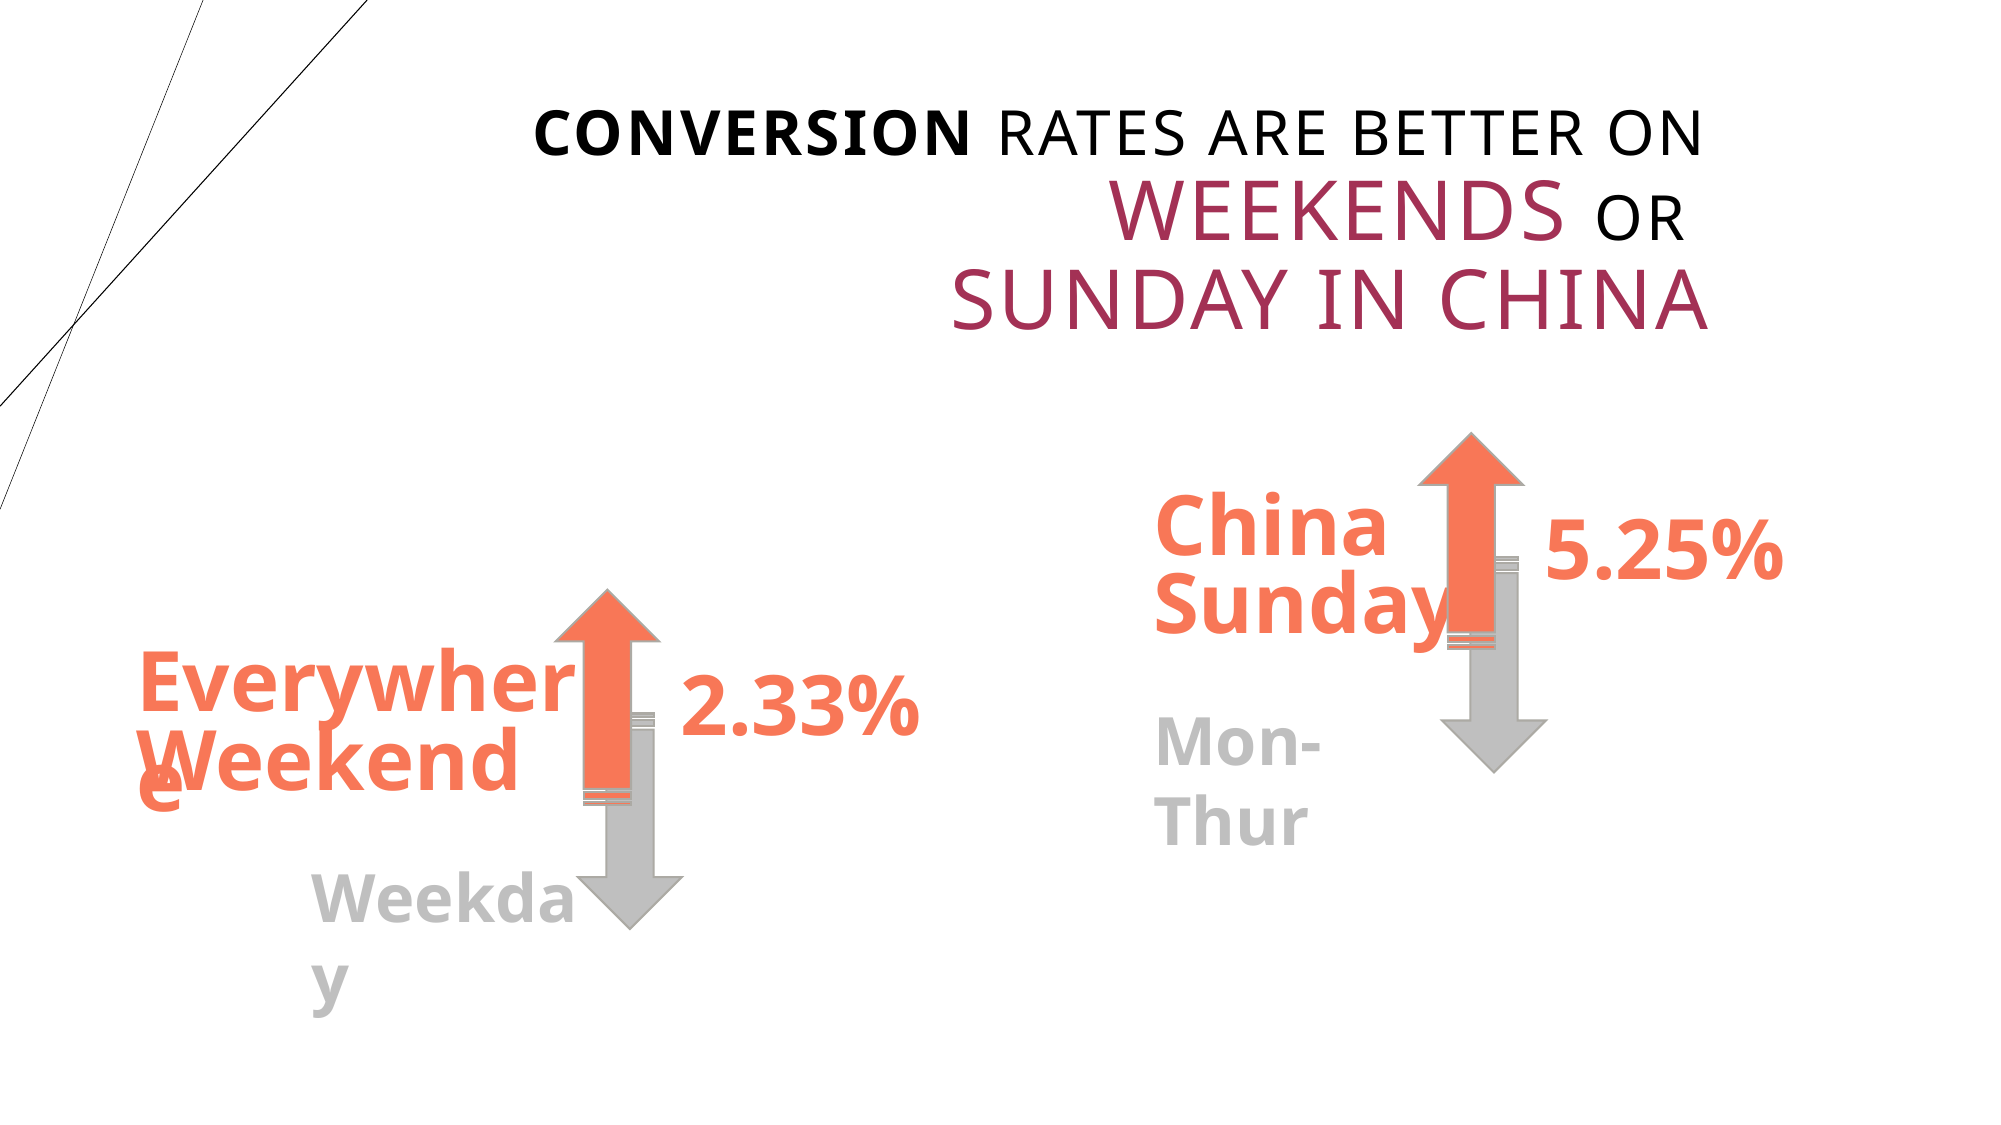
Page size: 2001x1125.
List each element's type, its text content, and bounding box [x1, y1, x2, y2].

text_box [1416, 431, 1526, 634]
text_box Weekend [121, 699, 646, 853]
text_box [1472, 656, 1549, 774]
text_box [1447, 644, 1496, 650]
text_box [1447, 635, 1496, 643]
text_box [608, 813, 685, 931]
text_box [553, 588, 662, 790]
text_box Sunday [1138, 542, 1510, 696]
text_box China [1138, 464, 1446, 542]
text_box CONVERSION RATES ARE BETTER on WEEKENDS or Sunday in china [341, 92, 1725, 357]
text_box [583, 791, 632, 800]
text_box 2.33% [639, 656, 964, 813]
text_box Mon-Thur [1138, 691, 1472, 817]
text_box Weekday [296, 848, 608, 974]
text_box 5.25% [1503, 499, 1827, 656]
text_box [583, 801, 632, 806]
text_box Everywhere [121, 621, 582, 699]
